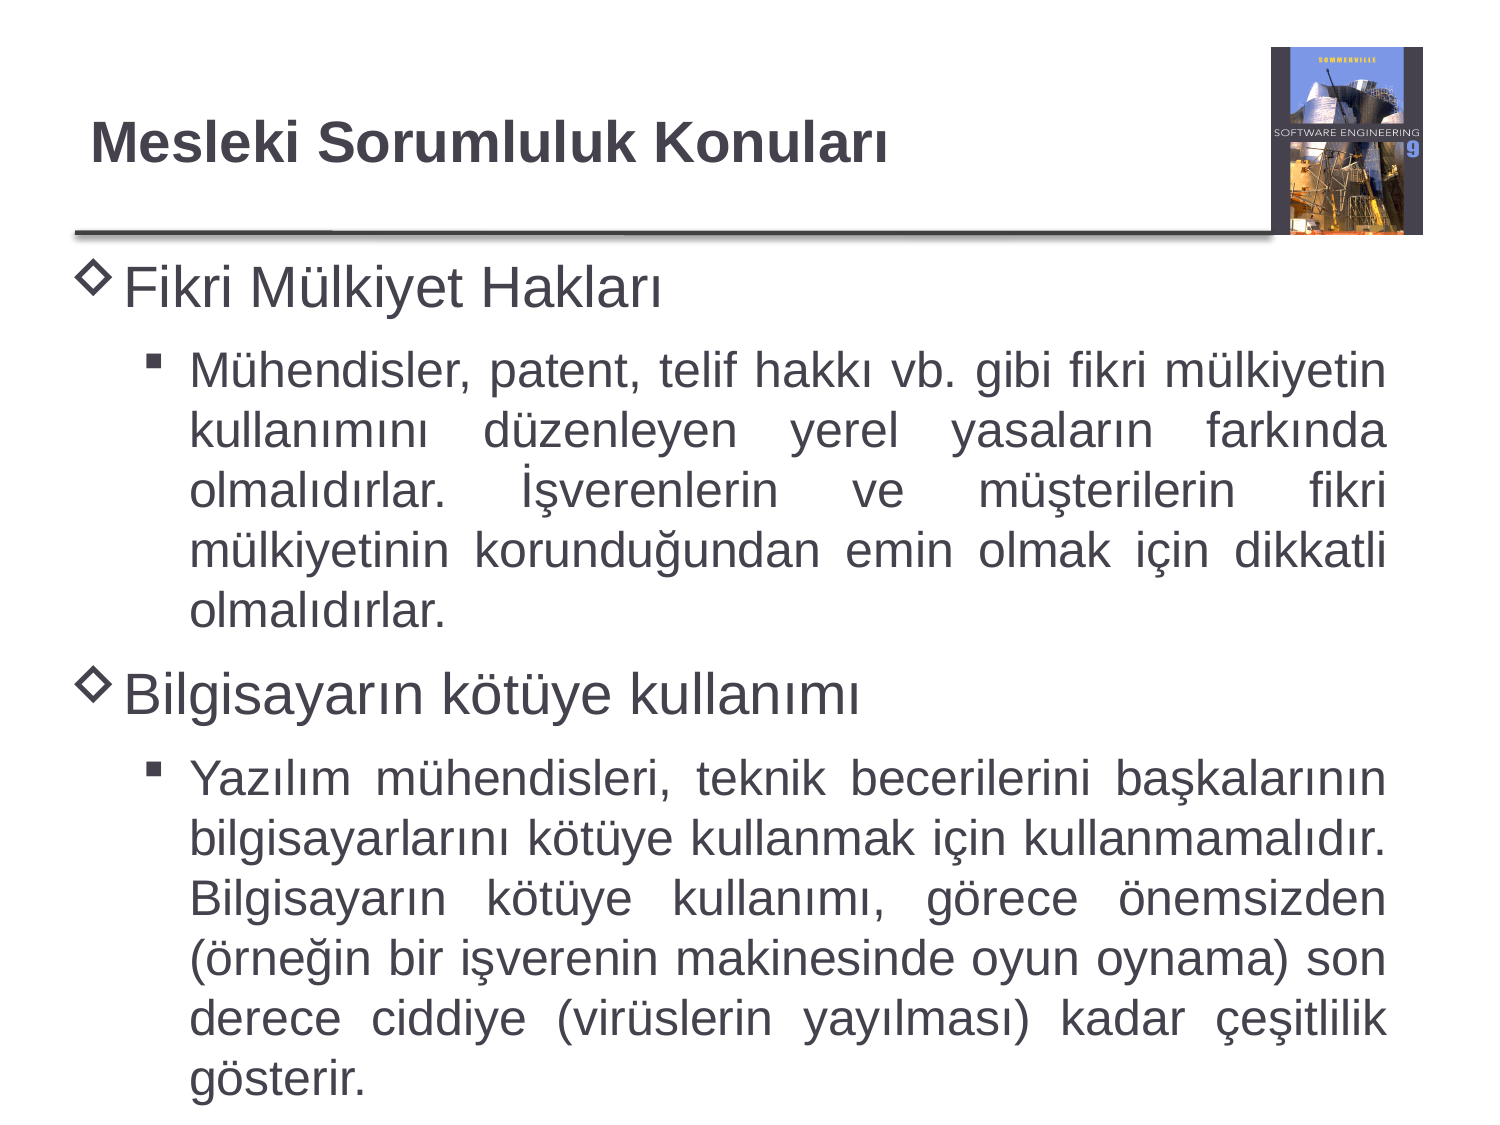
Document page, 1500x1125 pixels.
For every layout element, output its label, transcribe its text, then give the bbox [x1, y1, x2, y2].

list Fikri Mülkiyet Hakları Mühendisler, patent, telif hakkı vb. gibi fikri mülkiyetin kullanımını düzenleyen yerel yasaların farkında olmalıdırlar. İşverenlerin ve müşterilerin fikri mülkiyetinin korunduğundan emin olmak için dikkatli olmalıdırlar. Bilgisayarın kötüye kullanımı Yazılım mühendisleri, teknik becerilerini başkalarının bilgisayarlarını kötüye kullanmak için kullanmamalıdır. Bilgisayarın kötüye kullanımı, görece önemsizden (örneğin bir işverenin makinesinde oyun oynama) son derece ciddiye (virüslerin yayılması) kadar çeşitlilik gösterir. [52, 241, 1403, 985]
title Mesleki Sorumluluk Konuları [74, 44, 1272, 233]
picture [1272, 47, 1423, 235]
